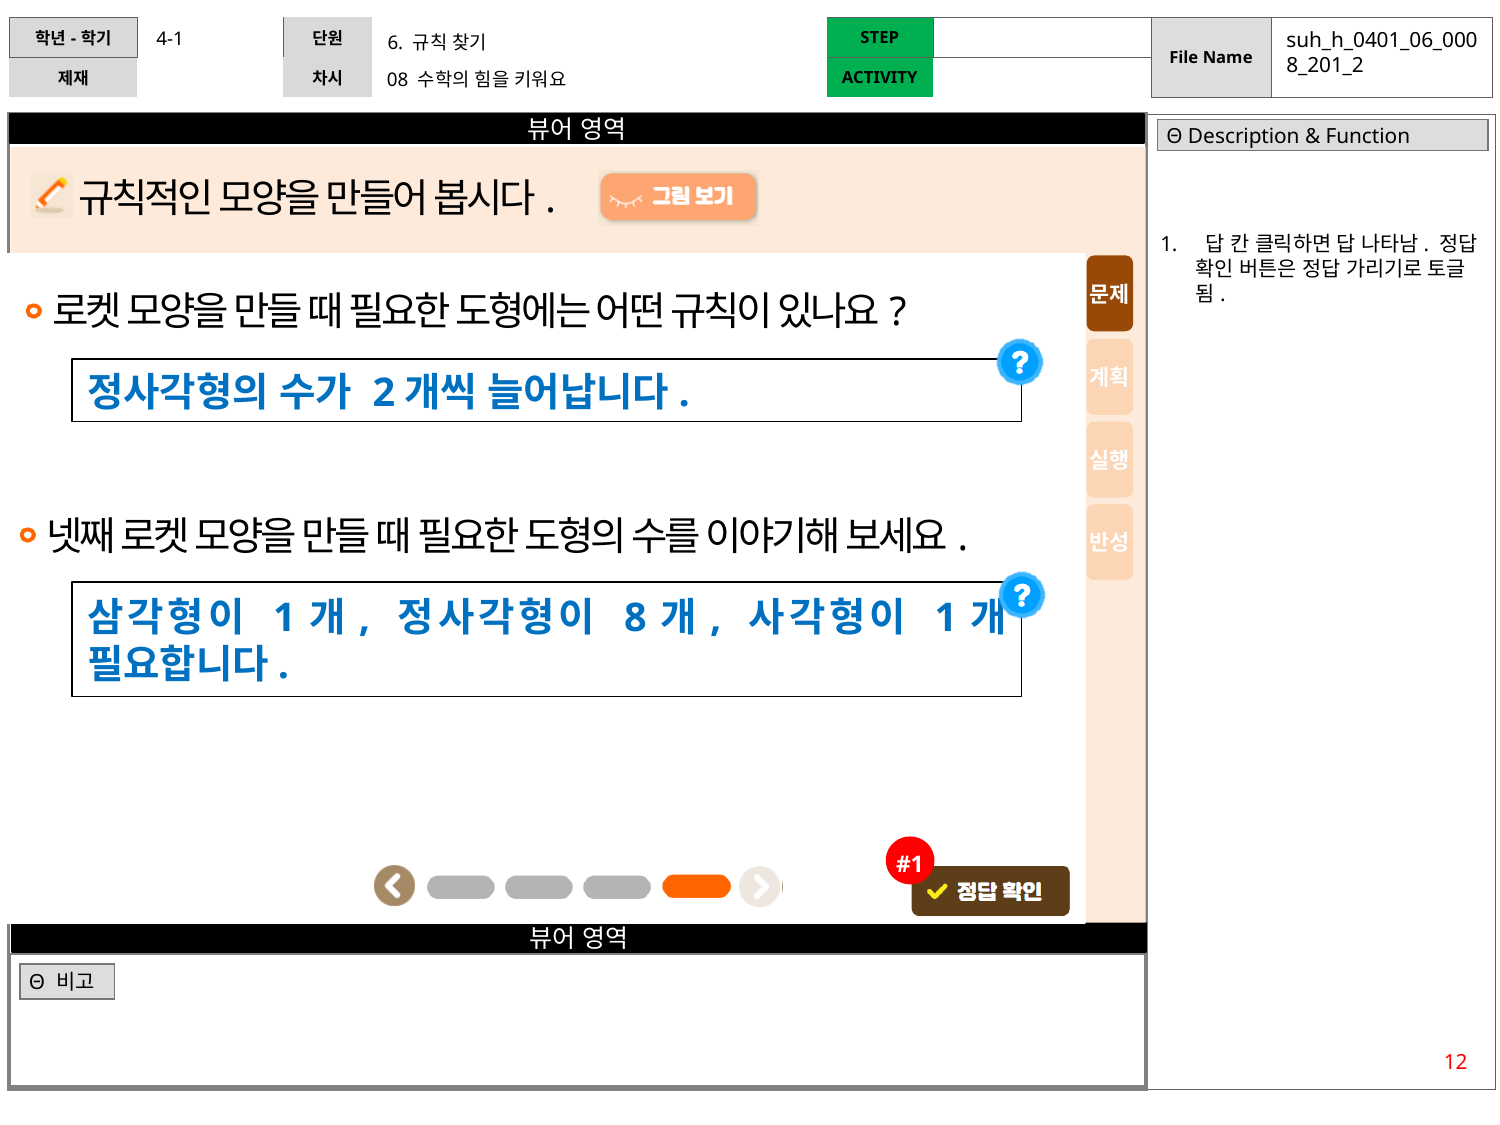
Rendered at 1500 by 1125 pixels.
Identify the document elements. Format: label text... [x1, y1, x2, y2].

picture [991, 566, 1052, 625]
picture [597, 170, 759, 227]
text_box 삼각형이 1개, 정사각형이 8개, 사각형이 1개 필요합니다. [72, 581, 1022, 697]
text_box 08 수학의 힘을 키워요 [372, 60, 821, 96]
text_box 6. 규칙 찾기 [372, 23, 828, 48]
table_header Θ Description & Function [1158, 120, 1487, 150]
text_box [9, 145, 1148, 925]
text_box #1 [883, 834, 937, 886]
picture [17, 524, 37, 545]
picture [909, 863, 1072, 918]
picture [23, 299, 43, 321]
picture [989, 333, 1050, 392]
text_box 규칙적인 모양을 만들어 봅시다. [63, 165, 1150, 228]
picture [31, 173, 73, 218]
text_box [1086, 255, 1134, 581]
text_box suh_h_0401_06_0008_201_2 [1271, 18, 1500, 84]
text_box [5, 252, 1087, 925]
text_box 4-1 [141, 18, 284, 55]
text_box 로켓 모양을 만들 때 필요한 도형에는 어떤 규칙이 있나요? [37, 278, 1081, 342]
text_box 넷째 로켓 모양을 만들 때 필요한 도형의 수를 이야기해 보세요. [31, 503, 1072, 566]
text_box 답 칸 클릭하면 답 나타남. 정답 확인 버튼은 정답 가리기로 토글 됨. [1145, 160, 1500, 407]
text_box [371, 863, 785, 909]
text_box 정사각형의 수가 2개씩 늘어납니다. [72, 359, 1022, 422]
